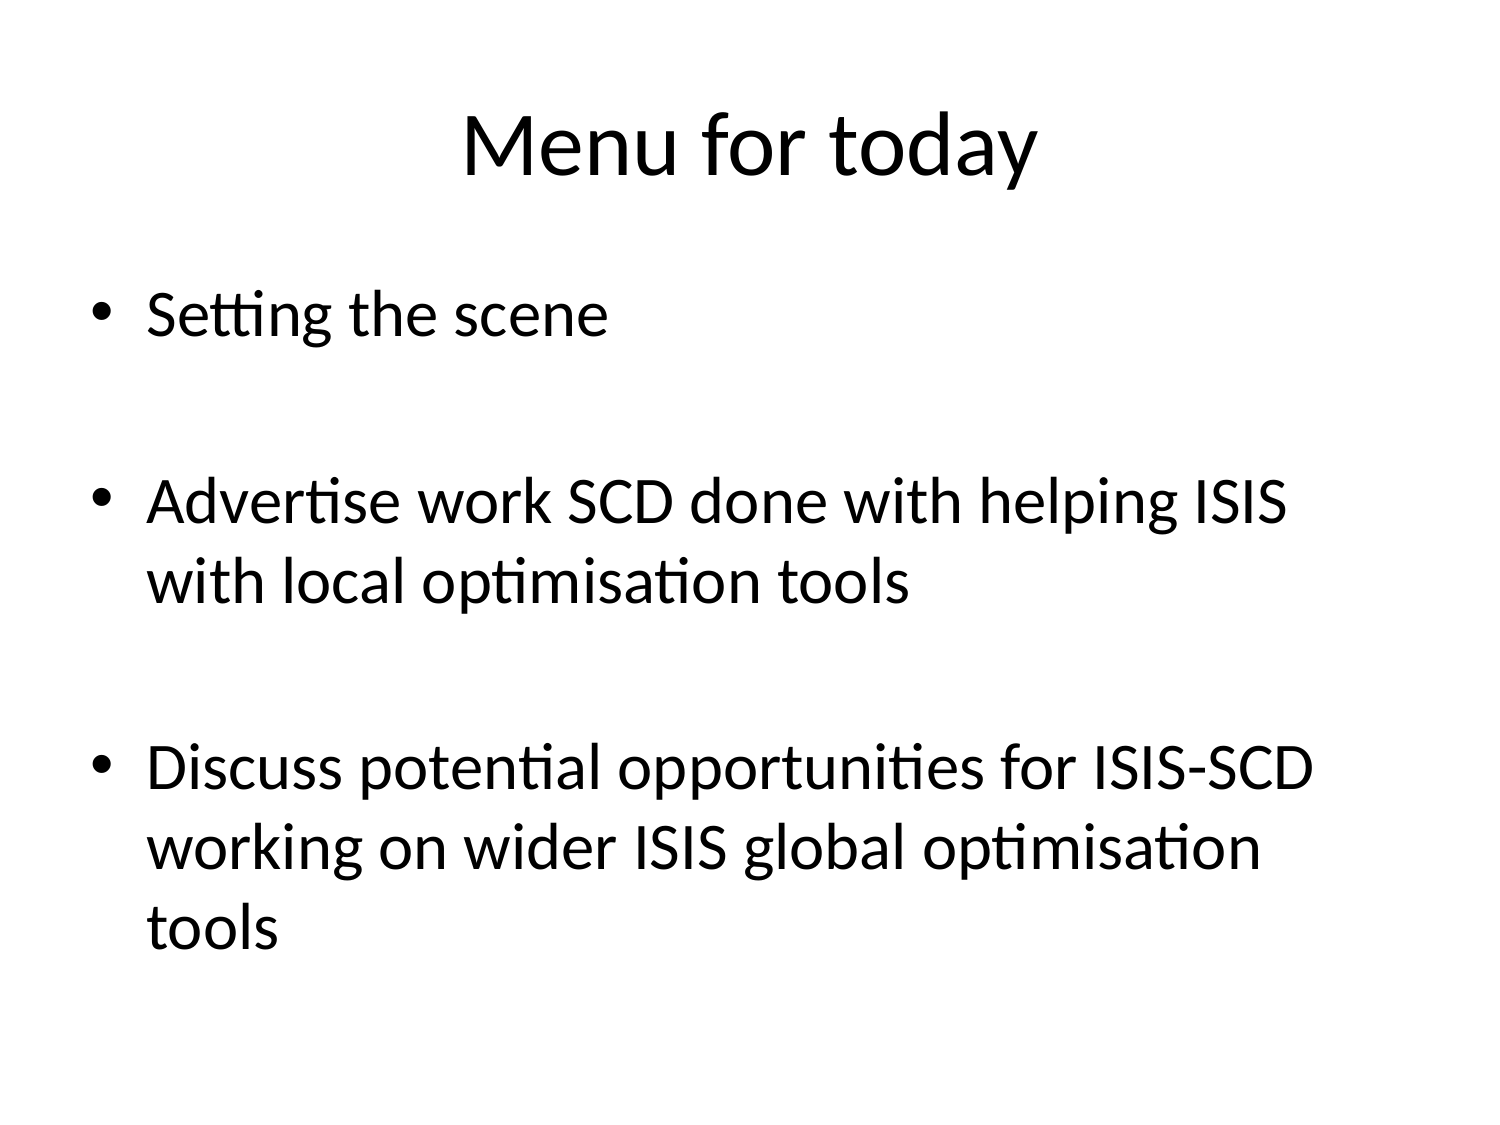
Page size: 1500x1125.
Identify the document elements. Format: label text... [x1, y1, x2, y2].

title Menu for today [75, 45, 1425, 233]
list Setting the scene Advertise work SCD done with helping ISIS with local optimisation tools Discuss potential opportunities for ISIS-SCD working on wider ISIS global optimisation tools [75, 262, 1425, 1005]
